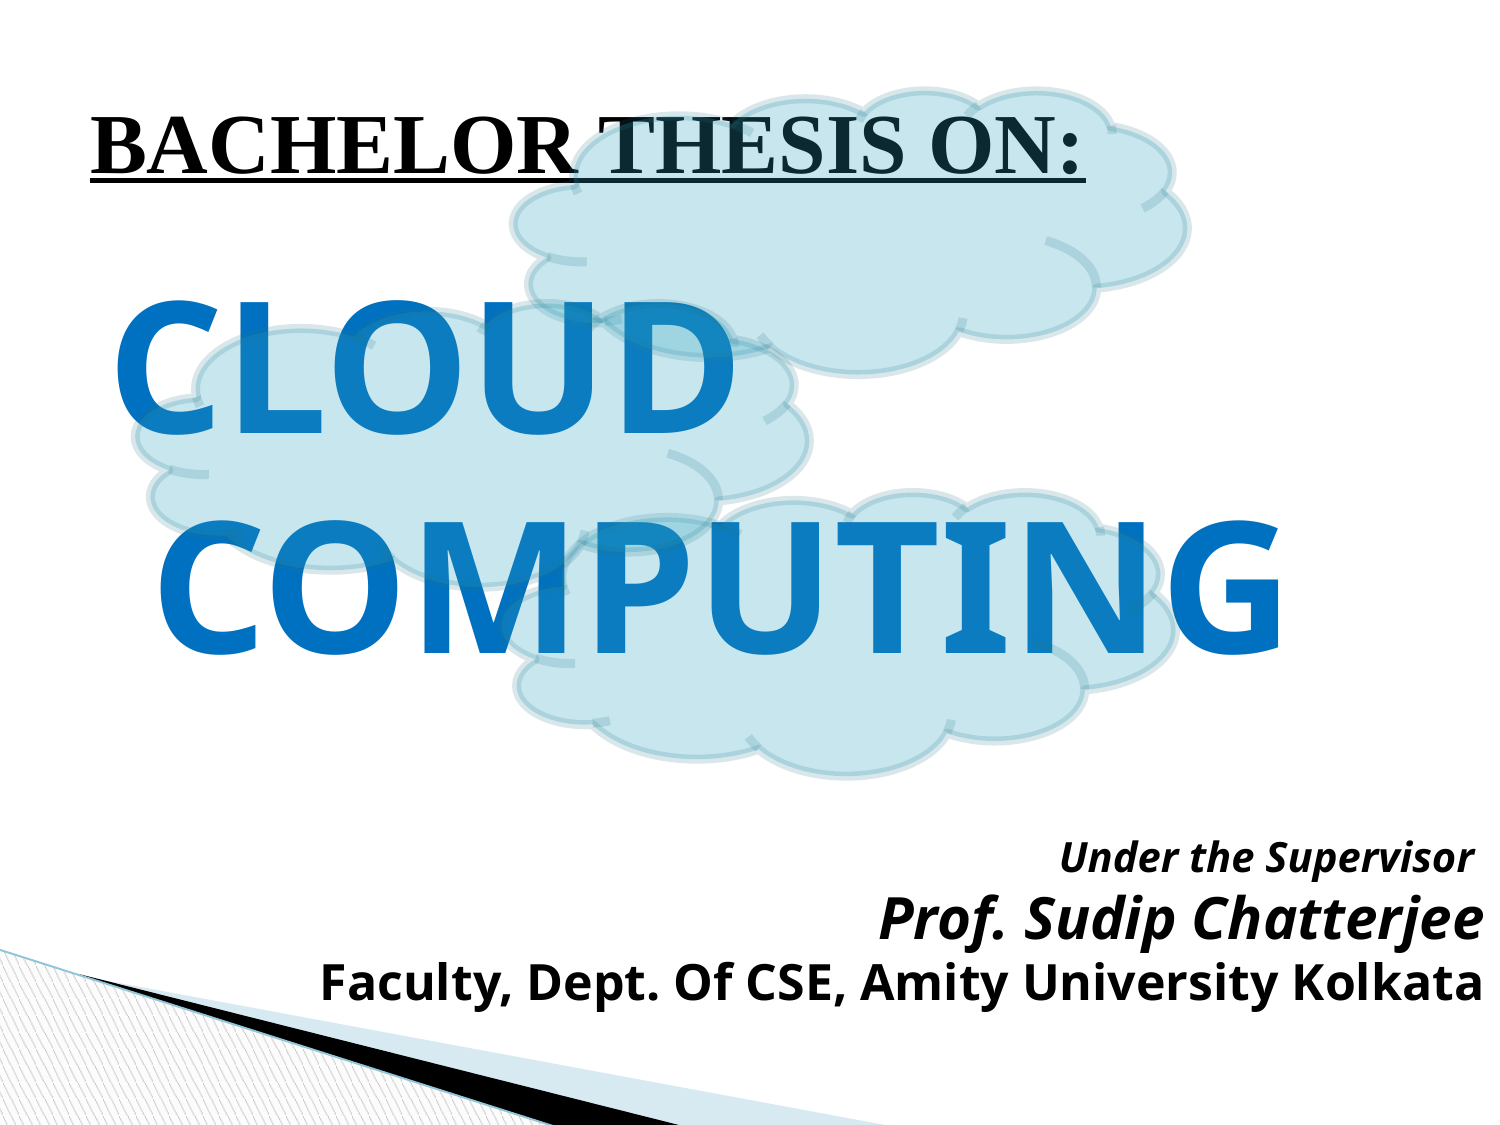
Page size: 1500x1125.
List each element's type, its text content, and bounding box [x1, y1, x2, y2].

text_box [135, 303, 810, 588]
list CLOUD COMPUTING [75, 243, 1425, 823]
text_box [513, 90, 1188, 375]
text_box Under the Supervisor Prof. Sudip Chatterjee Faculty, Dept. Of CSE, Amity University Kolkata [0, 823, 1500, 1019]
title BACHELOR THESIS ON: [75, 45, 1425, 233]
text_box [501, 492, 1176, 777]
